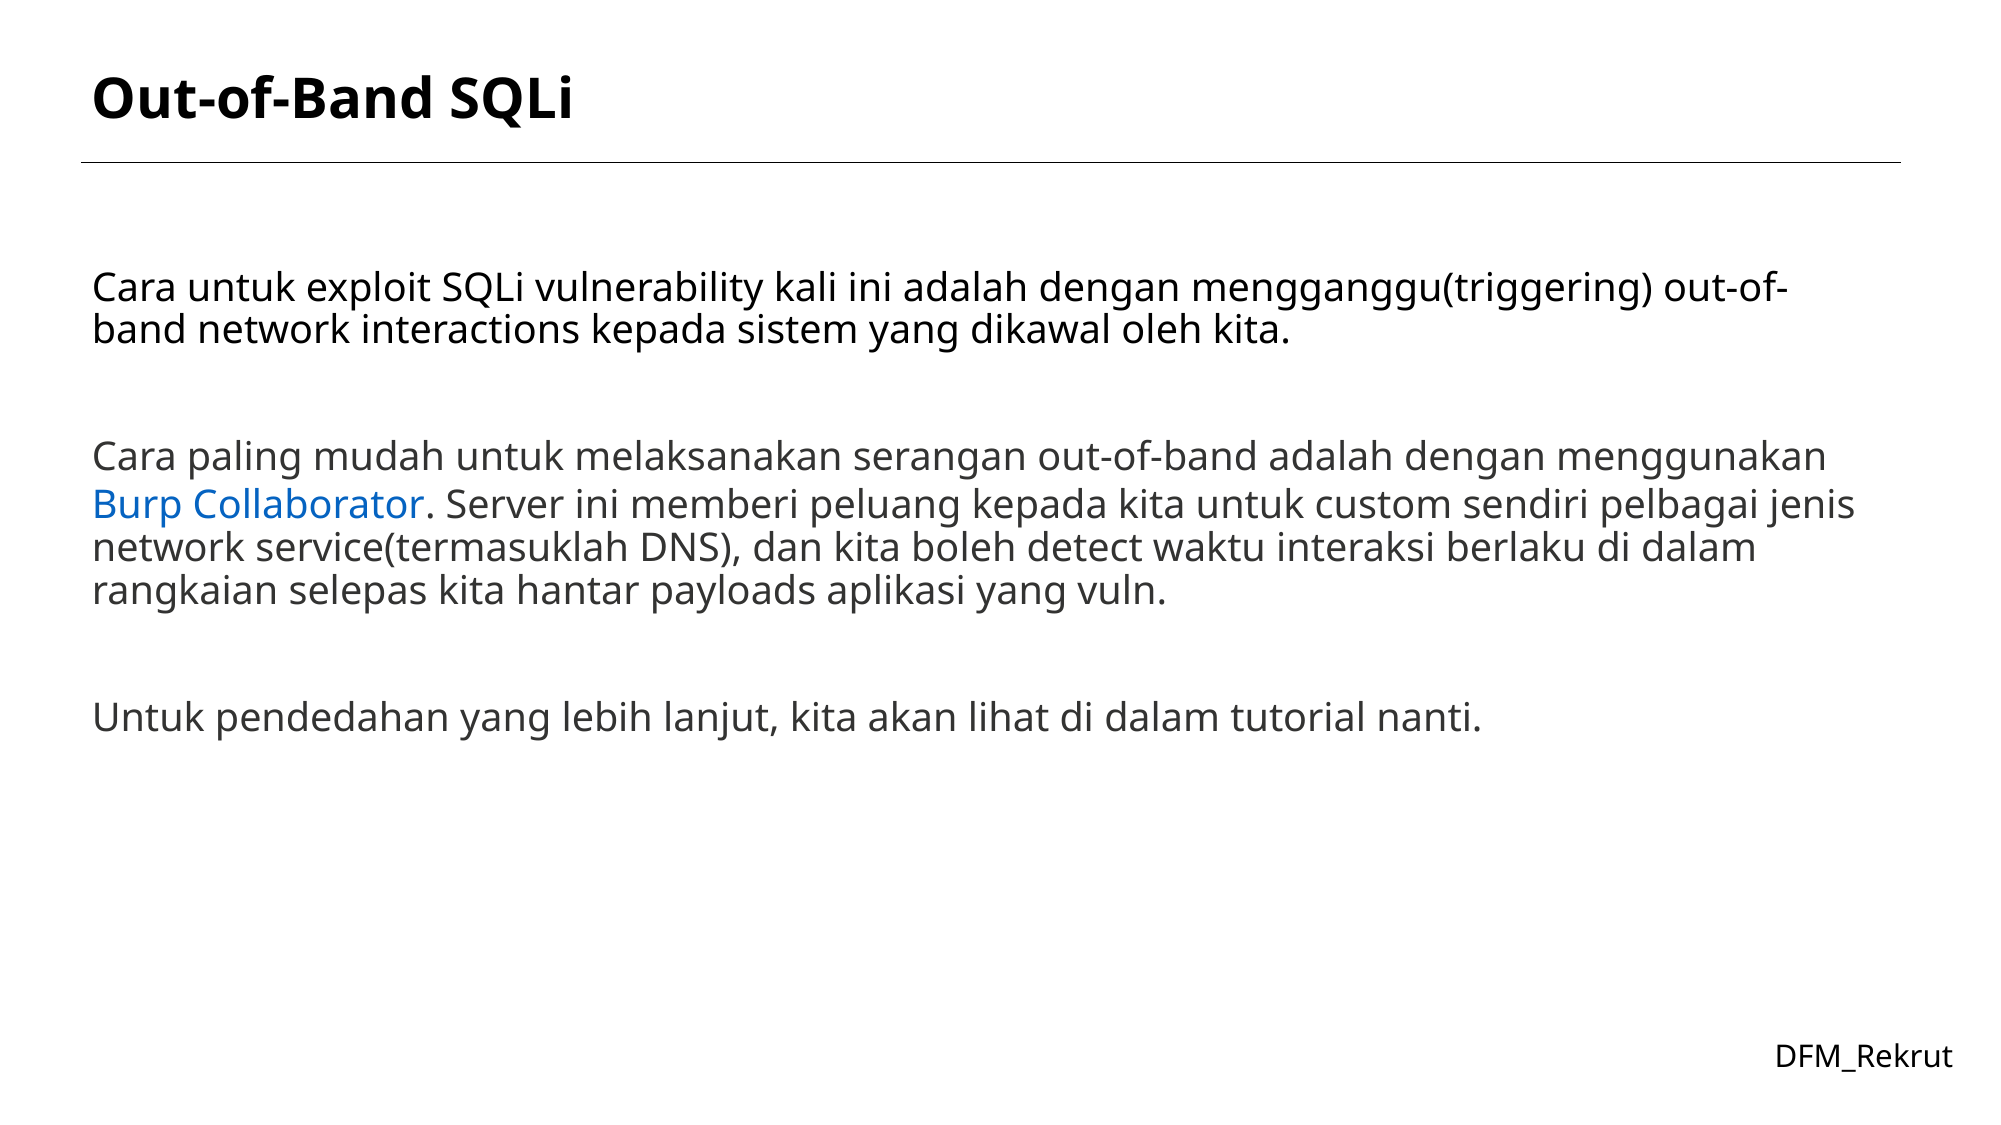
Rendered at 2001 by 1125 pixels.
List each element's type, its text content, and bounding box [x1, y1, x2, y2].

subtitle Cara untuk exploit SQLi vulnerability kali ini adalah dengan mengganggu(triggering) out-of-band network interactions kepada sistem yang dikawal oleh kita. Cara paling mudah untuk melaksanakan serangan out-of-band adalah dengan menggunakan Burp Collaborator. Server ini memberi peluang kepada kita untuk custom sendiri pelbagai jenis network service(termasuklah DNS), dan kita boleh detect waktu interaksi berlaku di dalam rangkaian selepas kita hantar payloads aplikasi yang vuln. Untuk pendedahan yang lebih lanjut, kita akan lihat di dalam tutorial nanti. [76, 259, 1898, 963]
text_box DFM_Rekrut [1759, 1029, 1975, 1082]
title Out-of-Band SQLi [76, 42, 1577, 139]
